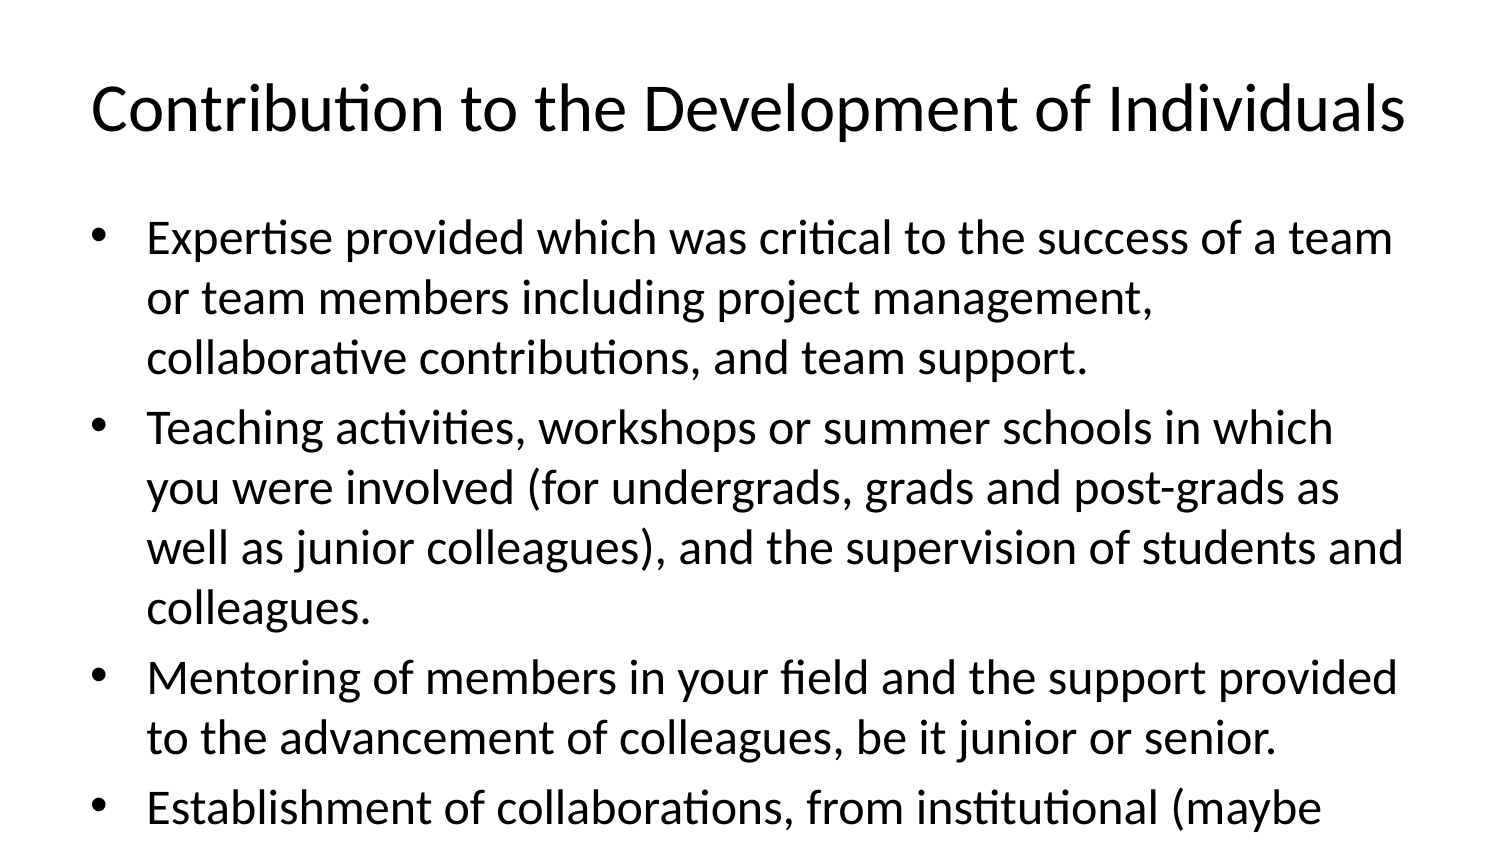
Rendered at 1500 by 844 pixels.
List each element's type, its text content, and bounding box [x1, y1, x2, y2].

list Expertise provided which was critical to the success of a team or team members including project management, collaborative contributions, and team support. Teaching activities, workshops or summer schools in which you were involved (for undergrads, grads and post-grads as well as junior colleagues), and the supervision of students and colleagues. Mentoring of members in your field and the support provided to the advancement of colleagues, be it junior or senior. Establishment of collaborations, from institutional (maybe interdisciplinary) to international. Exertion of strategic leadership, shaping of the direction of a team, organisation, company or institution. [75, 196, 1425, 754]
title Contribution to the Development of Individuals [75, 33, 1425, 175]
